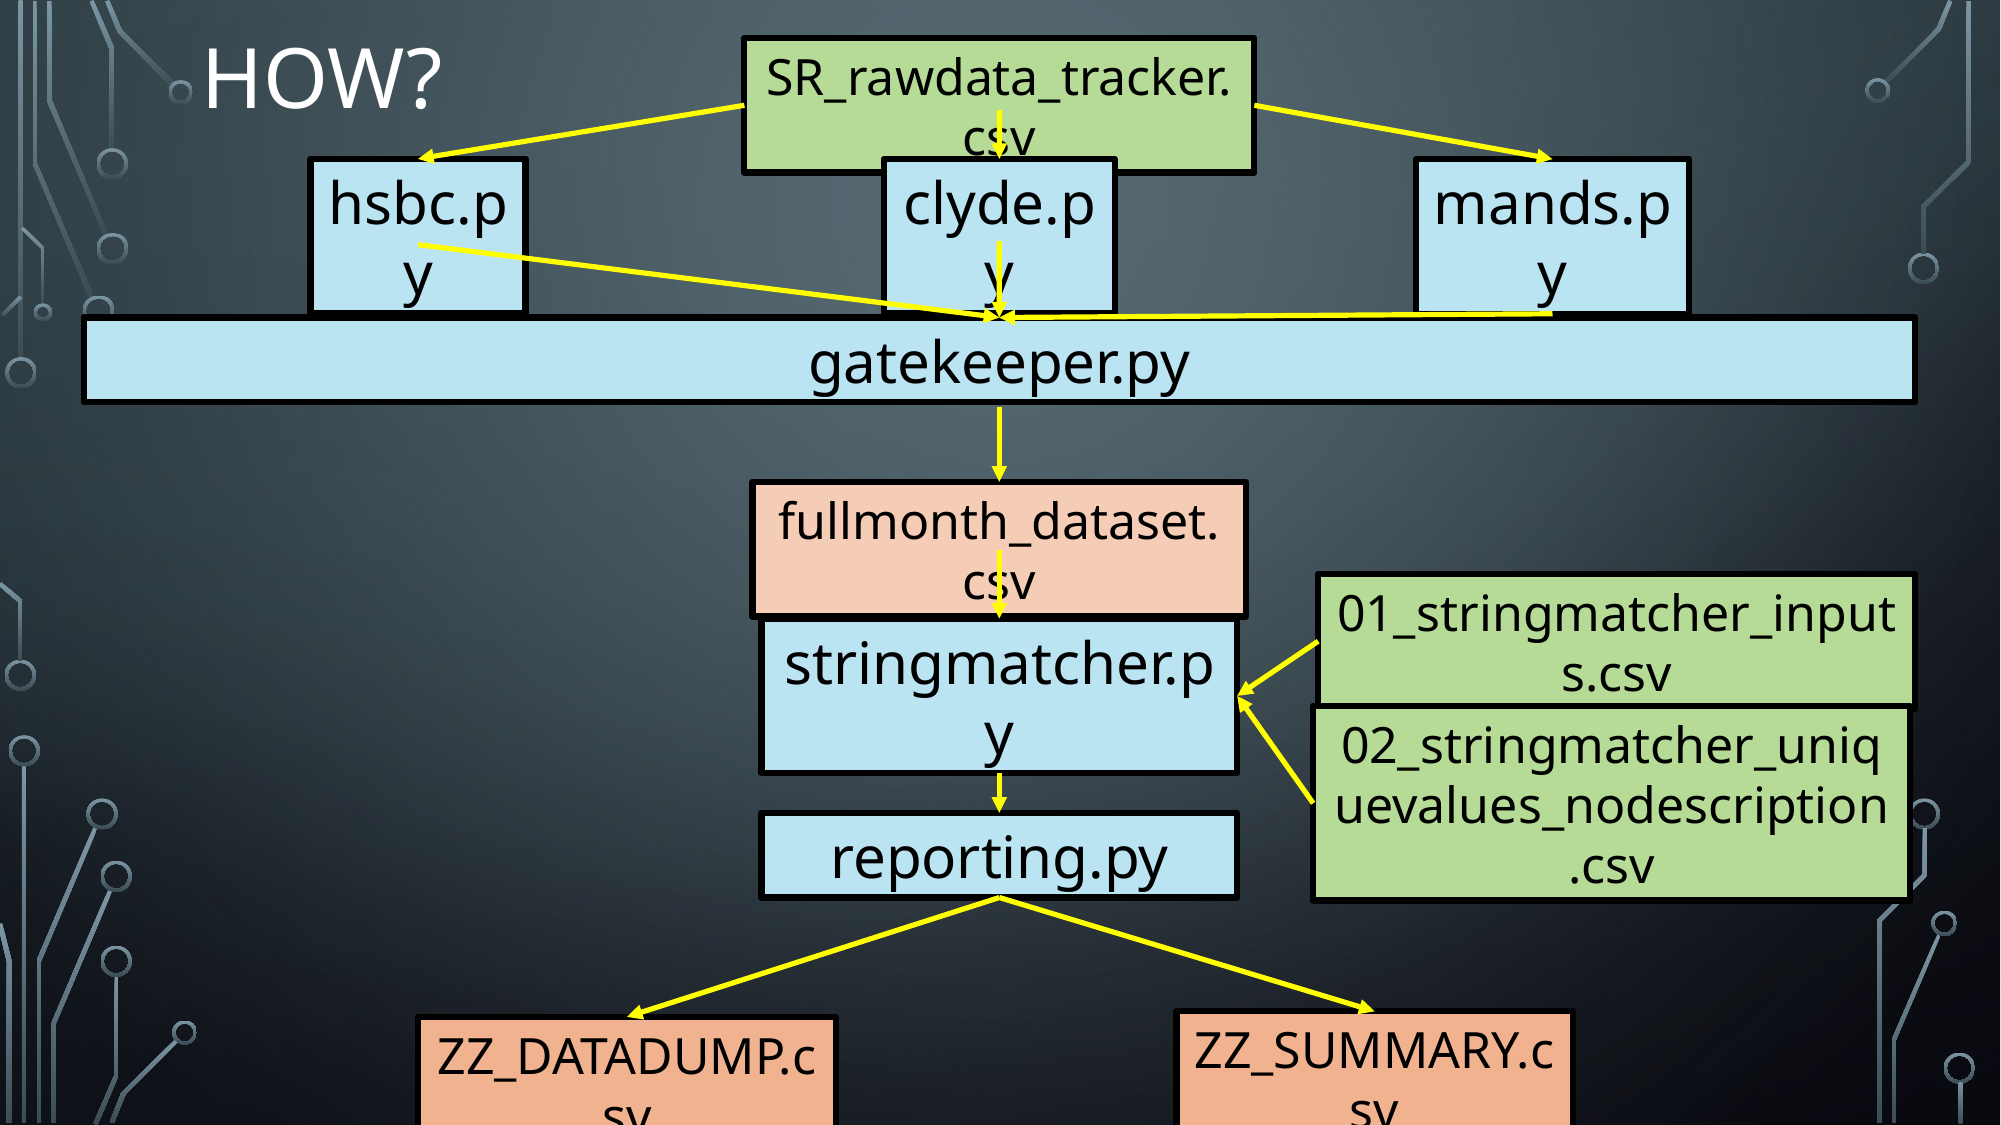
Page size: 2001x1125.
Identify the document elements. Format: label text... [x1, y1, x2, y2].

text_box ZZ_SUMMARY.csv [1176, 1011, 1573, 1125]
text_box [1237, 611, 1319, 662]
text_box 02_stringmatcher_uniquevalues_nodescription.csv [1313, 705, 1911, 901]
text_box stringmatcher.py [761, 618, 1237, 774]
text_box 01_stringmatcher_inputs.csv [1318, 573, 1916, 709]
text_box hsbc.py [310, 158, 526, 314]
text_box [999, 898, 1375, 1012]
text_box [417, 75, 745, 160]
text_box gatekeeper.py [83, 317, 1915, 403]
text_box reporting.py [761, 812, 1238, 898]
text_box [999, 244, 1553, 318]
text_box clyde.py [883, 158, 1115, 244]
text_box fullmonth_dataset.csv [752, 481, 1247, 617]
text_box SR_rawdata_tracker.csv [744, 37, 1255, 173]
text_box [417, 244, 999, 318]
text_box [1237, 661, 1314, 775]
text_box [1254, 75, 1553, 160]
text_box ZZ_DATADUMP.csv [418, 1016, 836, 1125]
title HOW? [186, 14, 489, 148]
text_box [626, 898, 1000, 1018]
text_box mands.py [1415, 159, 1690, 314]
